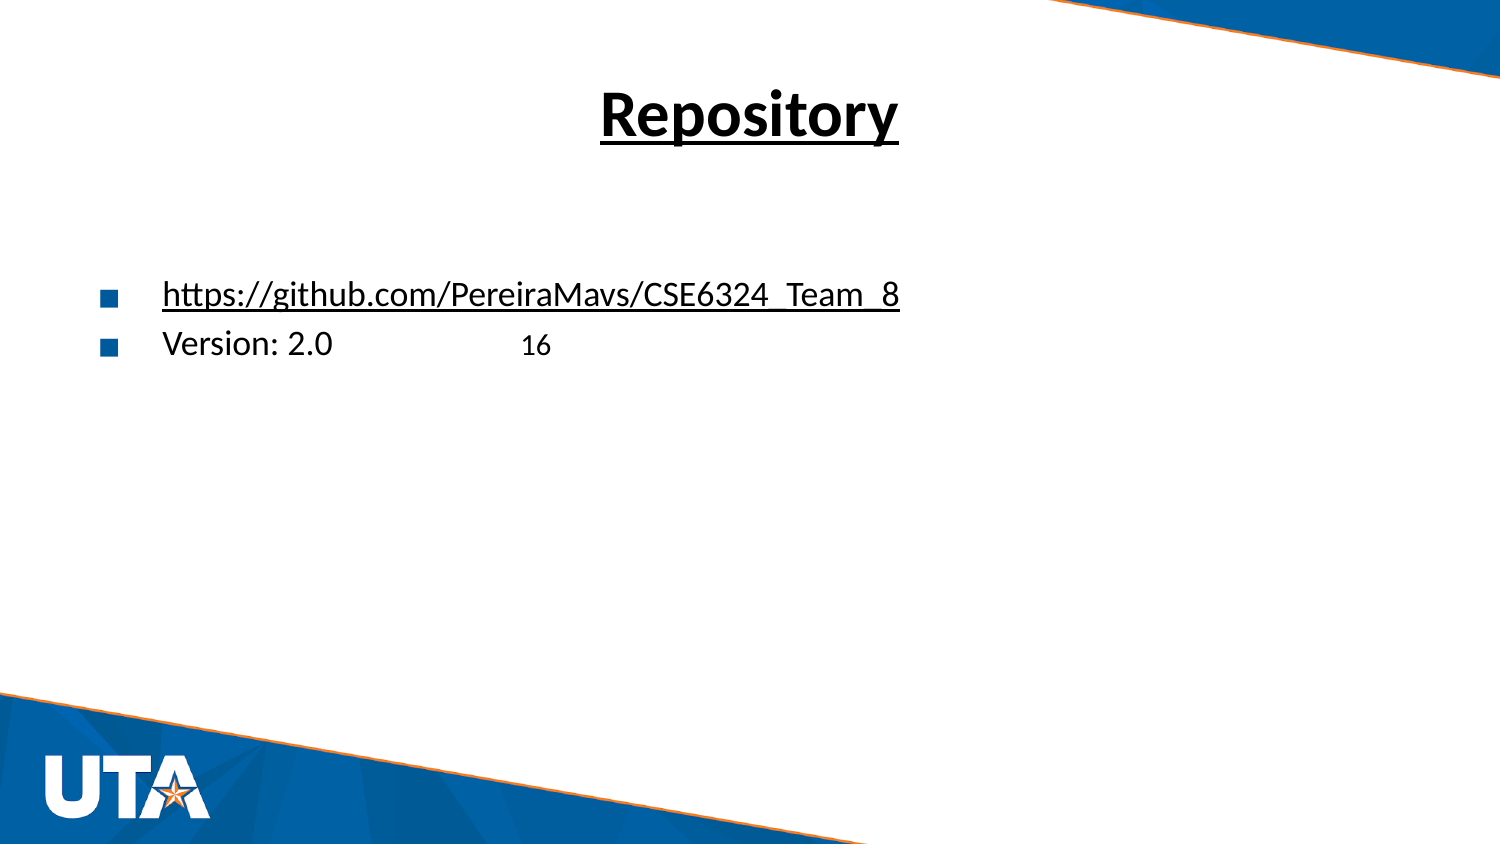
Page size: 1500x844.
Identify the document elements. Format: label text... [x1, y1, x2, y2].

list https://github.com/PereiraMavs/CSE6324_Team_8 Version: 2.0 16 [75, 215, 1482, 817]
picture [0, 0, 1500, 844]
title Repository [75, 39, 1425, 180]
